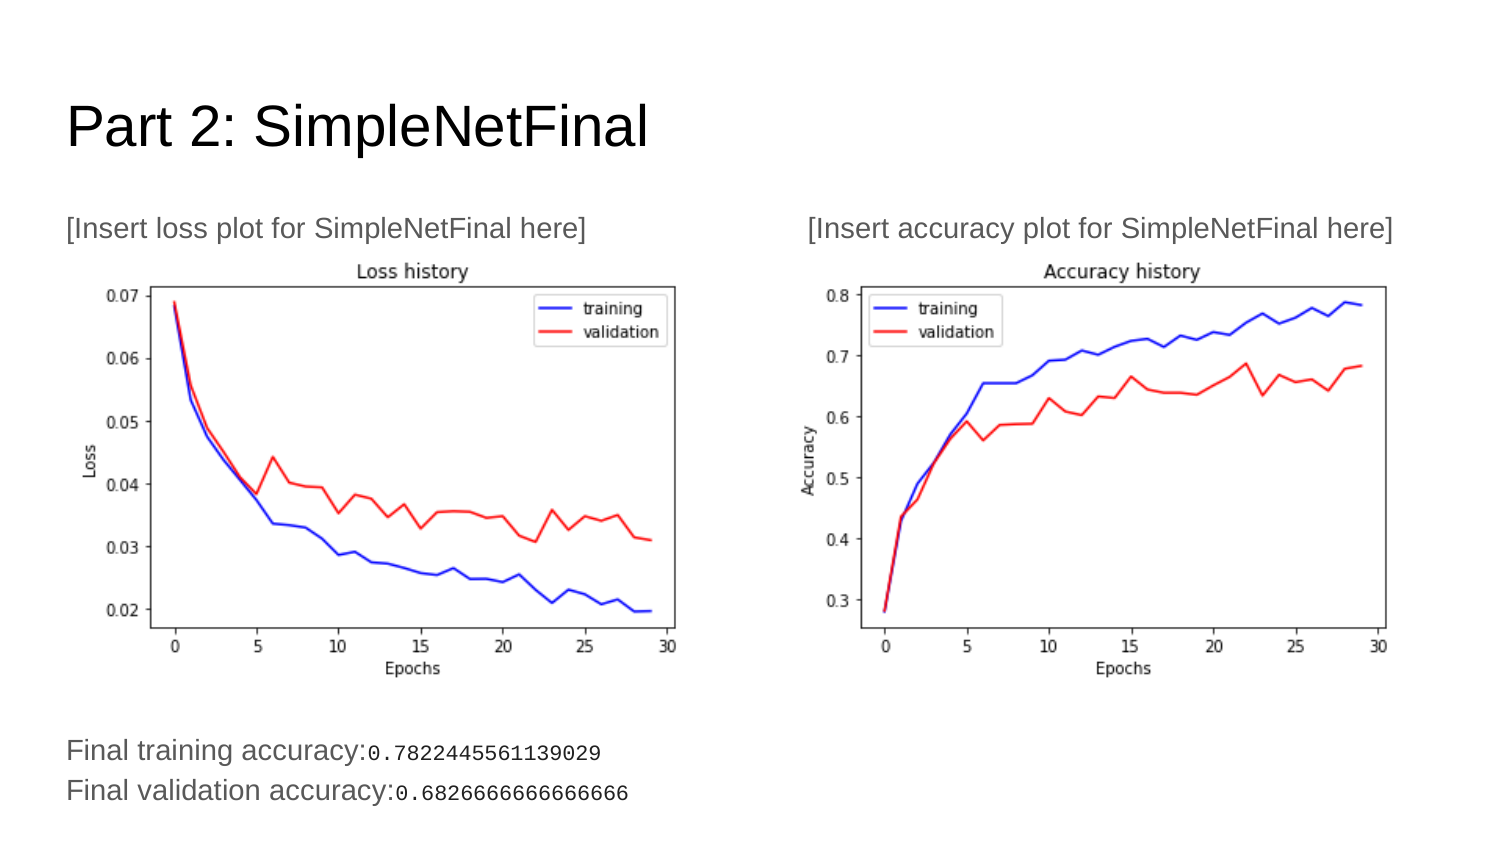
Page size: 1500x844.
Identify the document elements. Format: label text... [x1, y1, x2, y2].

picture [792, 251, 1398, 687]
list [Insert accuracy plot for SimpleNetFinal here] [792, 189, 1449, 750]
title Part 2: SimpleNetFinal [51, 72, 1449, 167]
picture [71, 251, 687, 687]
list [Insert loss plot for SimpleNetFinal here] Final training accuracy:0.7822445561139029 Final validation accuracy:0.6826666666666666 [51, 189, 708, 750]
